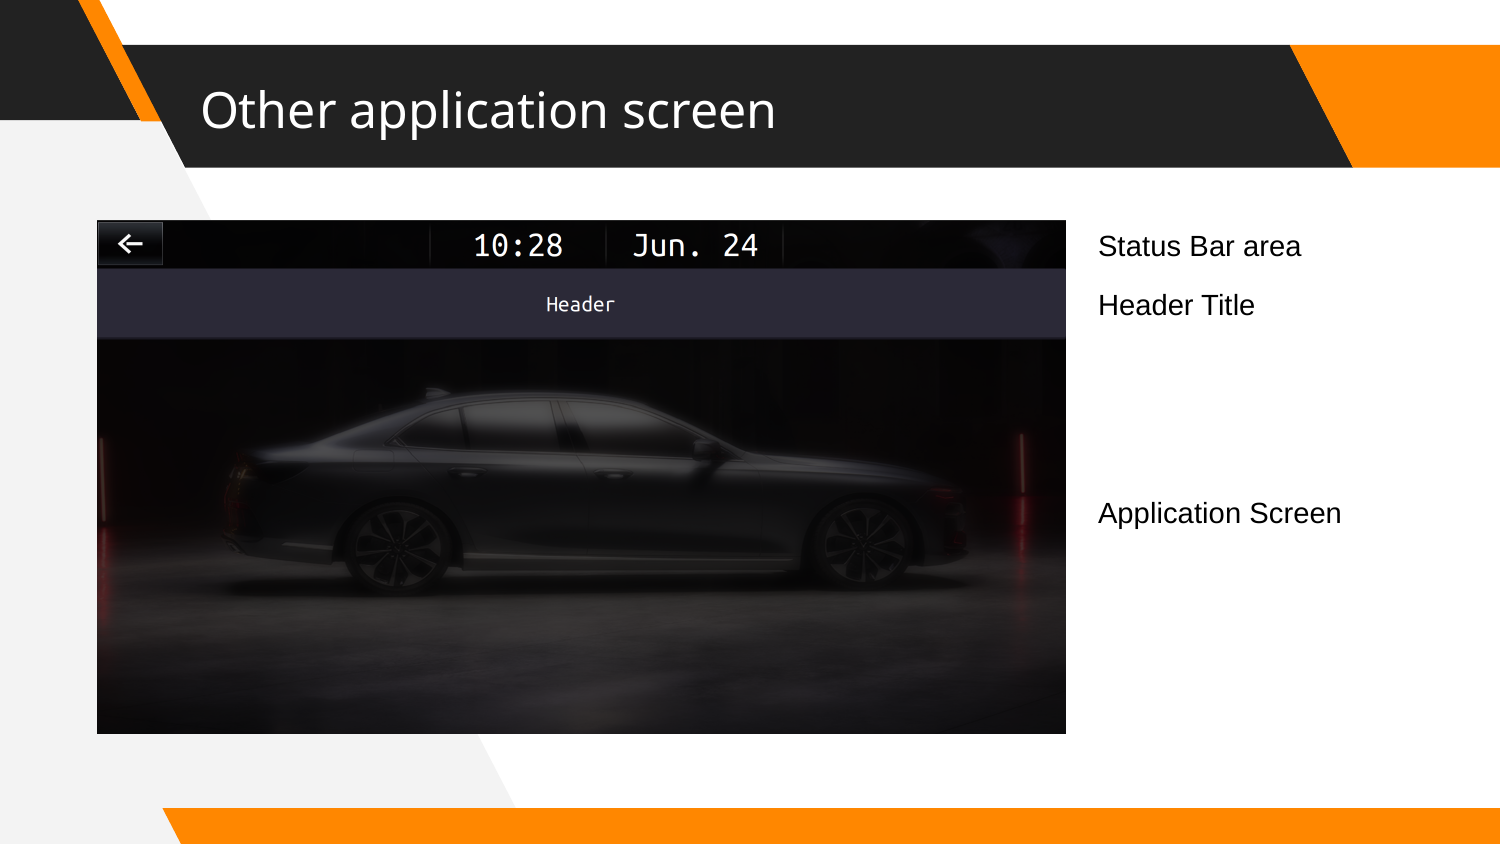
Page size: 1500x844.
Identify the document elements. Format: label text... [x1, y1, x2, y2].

text_box Status Bar area [1083, 220, 1447, 270]
title Other application screen [184, 50, 1269, 166]
picture [97, 220, 1067, 734]
text_box Application Screen [1083, 487, 1447, 537]
slide_number [0, 0, 98, 121]
text_box Header Title [1083, 278, 1447, 329]
